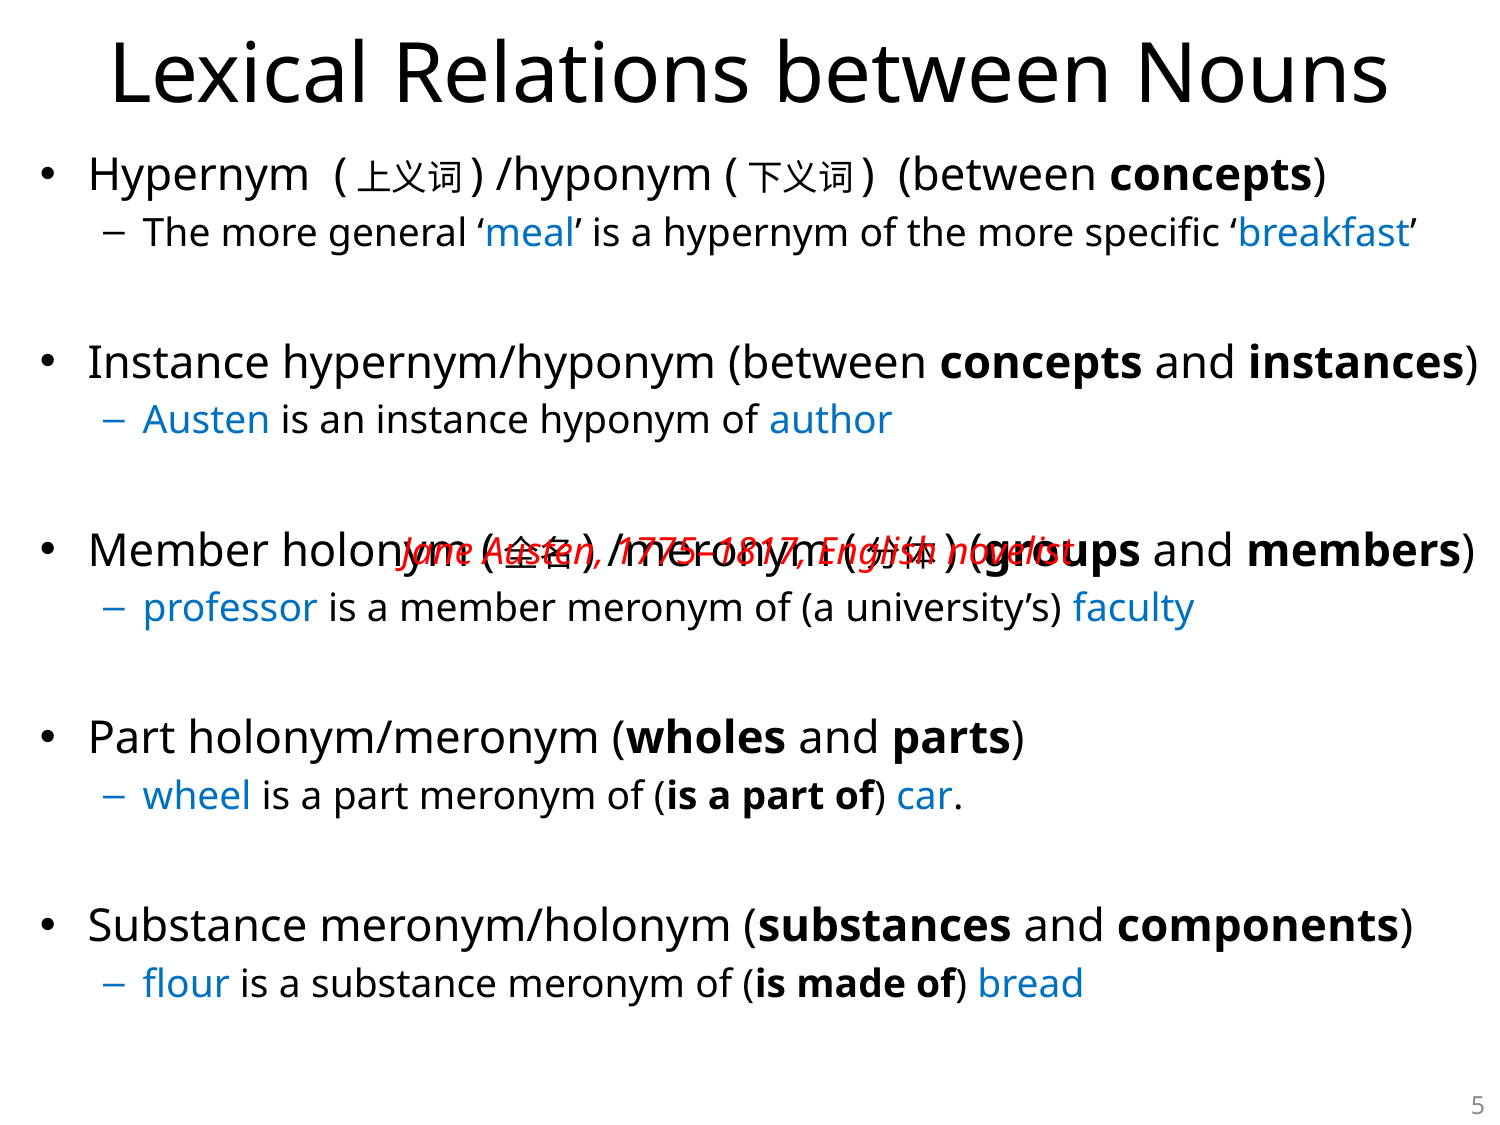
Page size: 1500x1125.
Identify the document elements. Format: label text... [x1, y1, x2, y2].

text_box Jane Austen, 1775–1817, English novelist [386, 519, 1089, 580]
title Lexical Relations between Nouns [0, 0, 1500, 138]
list Hypernym (上义词) /hyponym (下义词) (between concepts) The more general ‘meal’ is a hypernym of the more specific ‘breakfast’ Instance hypernym/hyponym (between concepts and instances) Austen is an instance hyponym of author Member holonym (全名) /meronym (分体) (groups and members) professor is a member meronym of (a university’s) faculty Part holonym/meronym (wholes and parts) wheel is a part meronym of (is a part of) car. Substance meronym/holonym (substances and components) flour is a substance meronym of (is made of) bread [24, 137, 1500, 1125]
slide_number 5 [1149, 1087, 1500, 1125]
